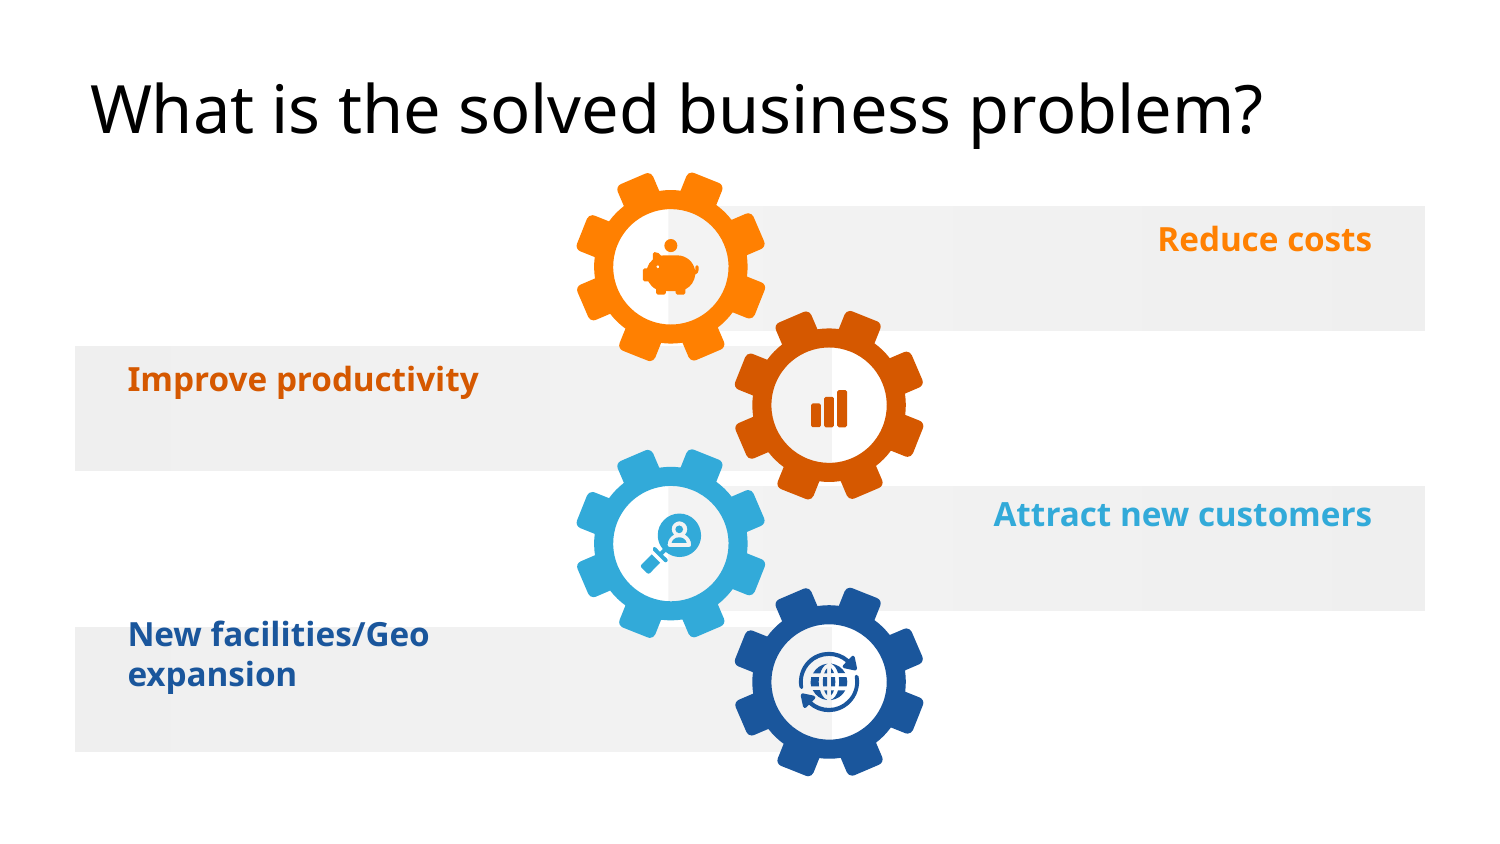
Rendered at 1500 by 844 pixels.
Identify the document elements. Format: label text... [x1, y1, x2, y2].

text_box [668, 486, 728, 601]
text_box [640, 513, 702, 574]
text_box Attract new customers [899, 492, 1388, 534]
title What is the solved business problem? [75, 67, 1425, 147]
text_box Improve productivity [112, 357, 601, 399]
text_box [75, 627, 783, 752]
text_box [719, 486, 1426, 611]
text_box [576, 449, 766, 638]
text_box [734, 310, 924, 500]
text_box Reduce costs [899, 217, 1388, 259]
text_box New facilities/Geo expansion [112, 632, 601, 674]
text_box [642, 238, 699, 295]
text_box [734, 587, 924, 777]
text_box [75, 346, 783, 471]
text_box [719, 206, 1426, 331]
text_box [810, 389, 848, 428]
text_box [668, 210, 728, 324]
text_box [797, 651, 861, 713]
text_box [772, 348, 832, 462]
text_box [576, 172, 766, 362]
text_box [772, 627, 832, 739]
